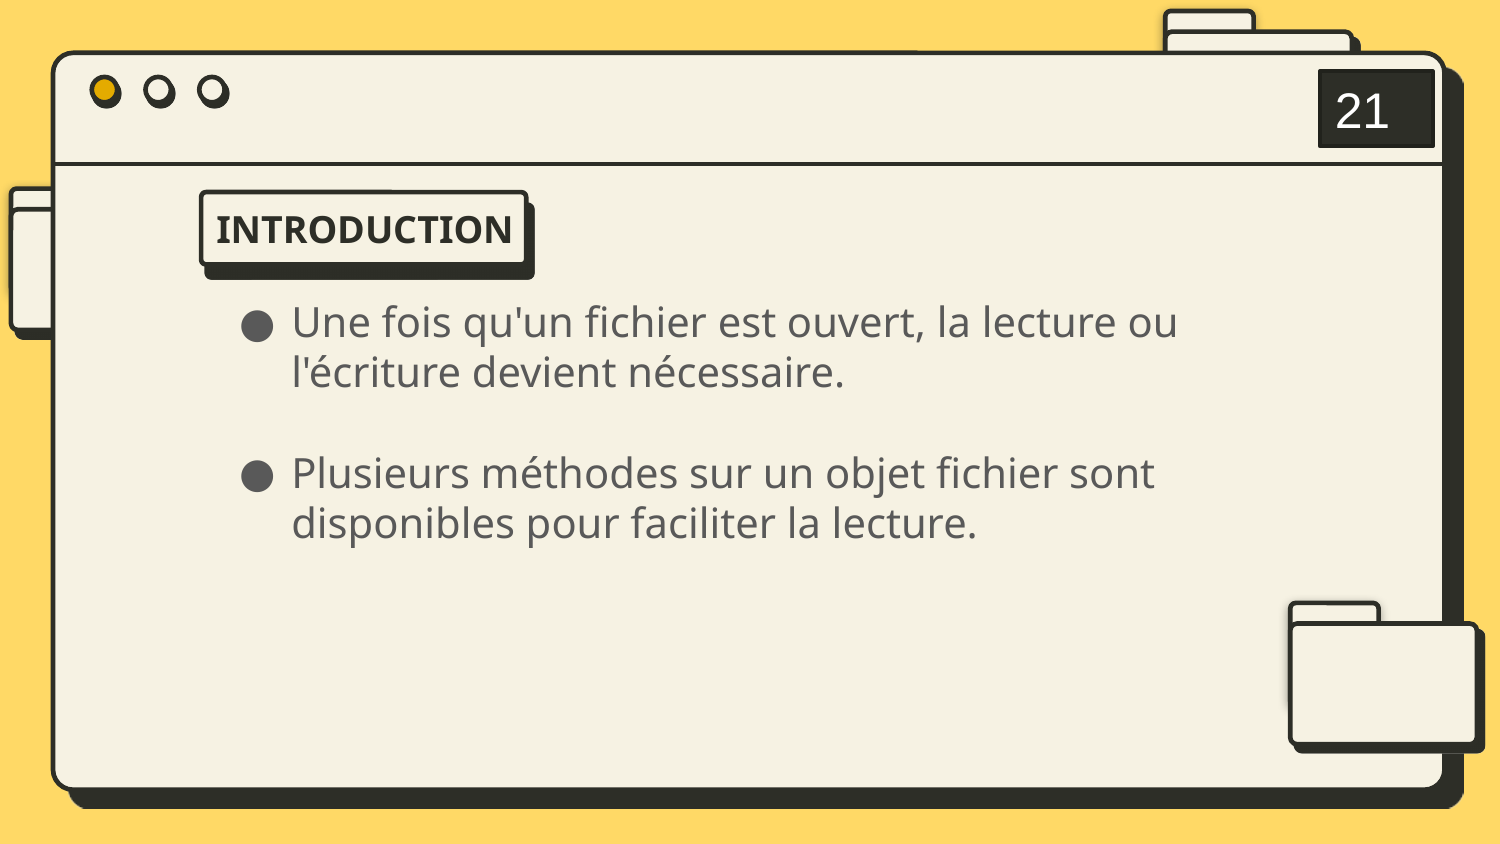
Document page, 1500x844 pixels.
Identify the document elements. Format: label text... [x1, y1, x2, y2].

list INTRODUCTION Une fois qu'un fichier est ouvert, la lecture ou l'écriture devient nécessaire. Plusieurs méthodes sur un objet fichier sont disponibles pour faciliter la lecture. [201, 176, 1299, 657]
text_box 21 [1318, 69, 1435, 148]
